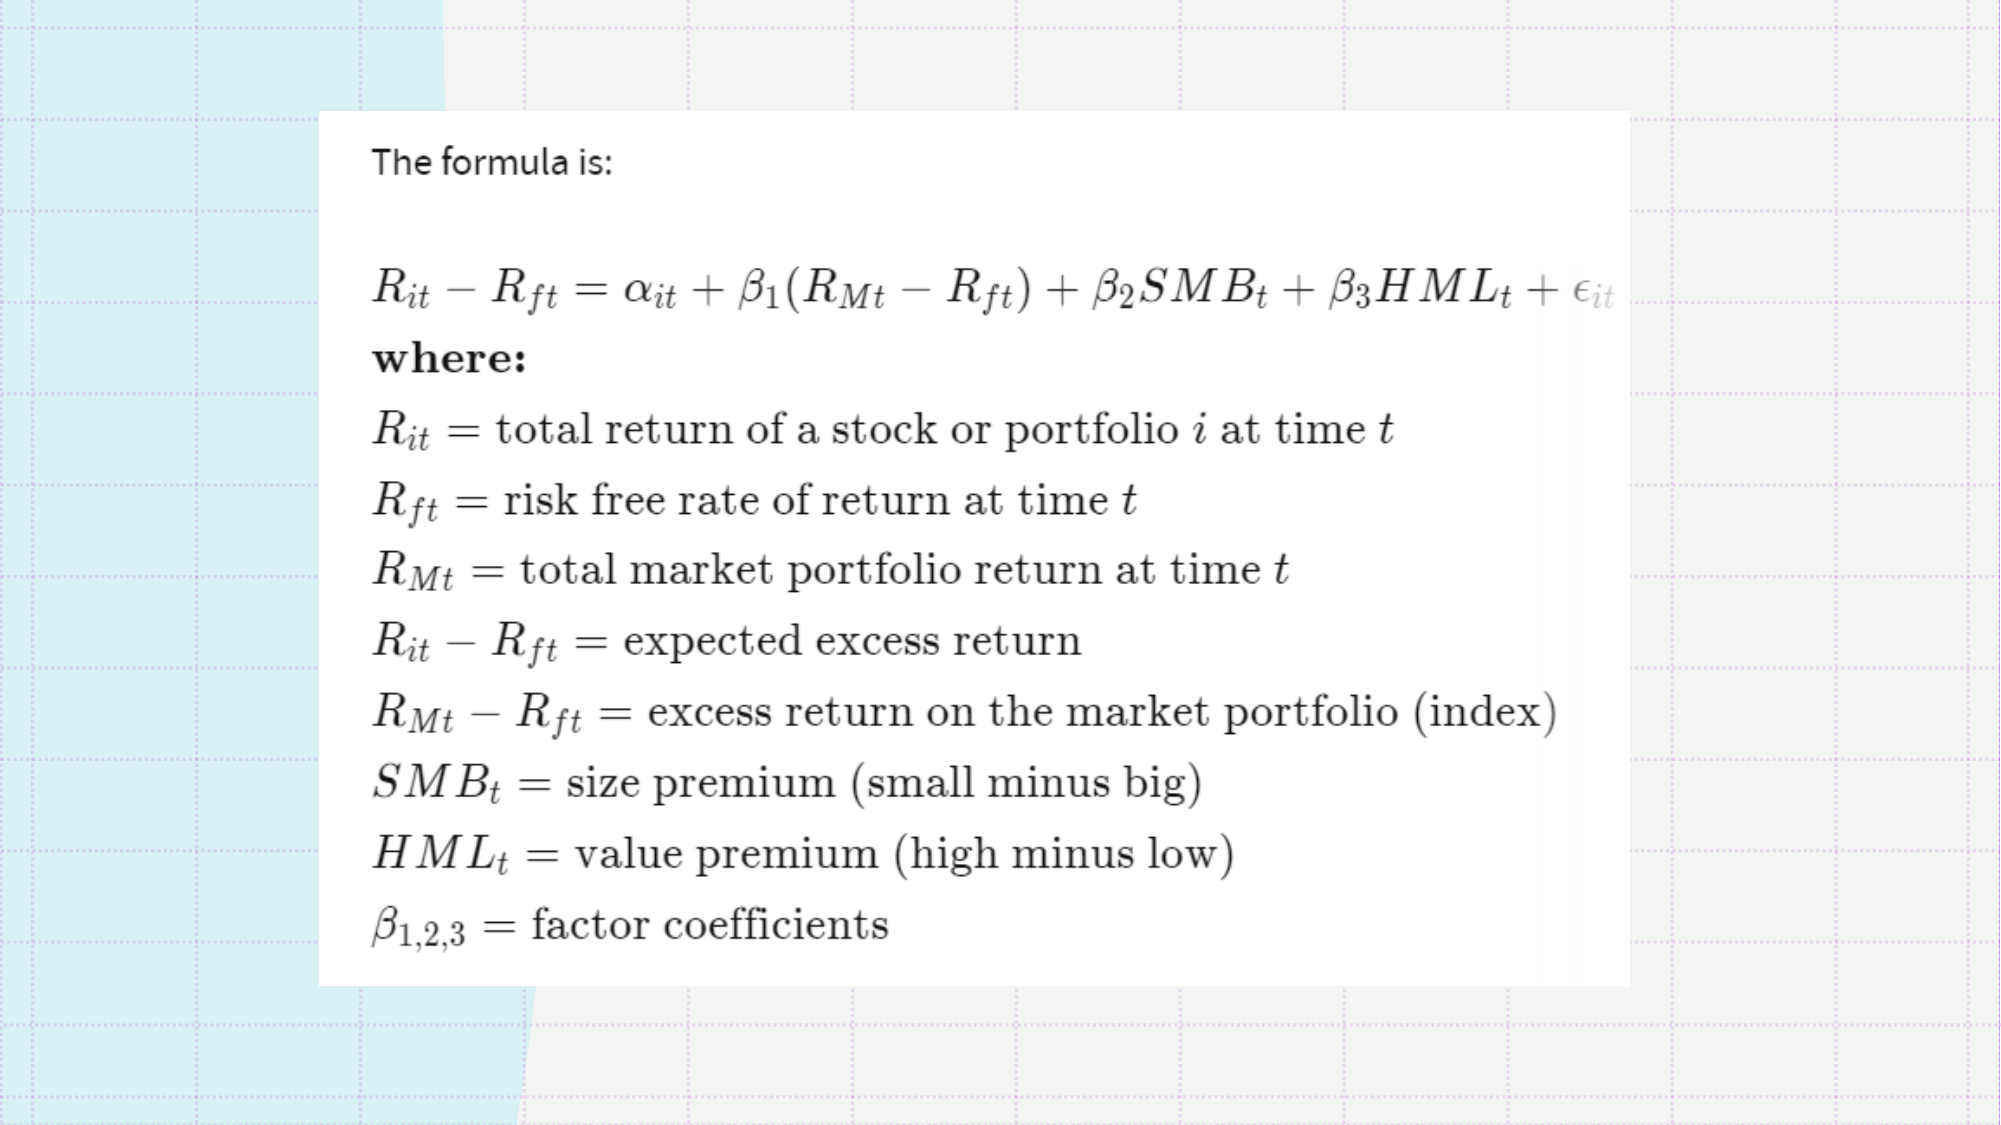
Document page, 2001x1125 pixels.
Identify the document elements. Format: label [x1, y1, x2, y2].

text_box [0, 0, 2000, 1125]
picture [319, 111, 1630, 987]
